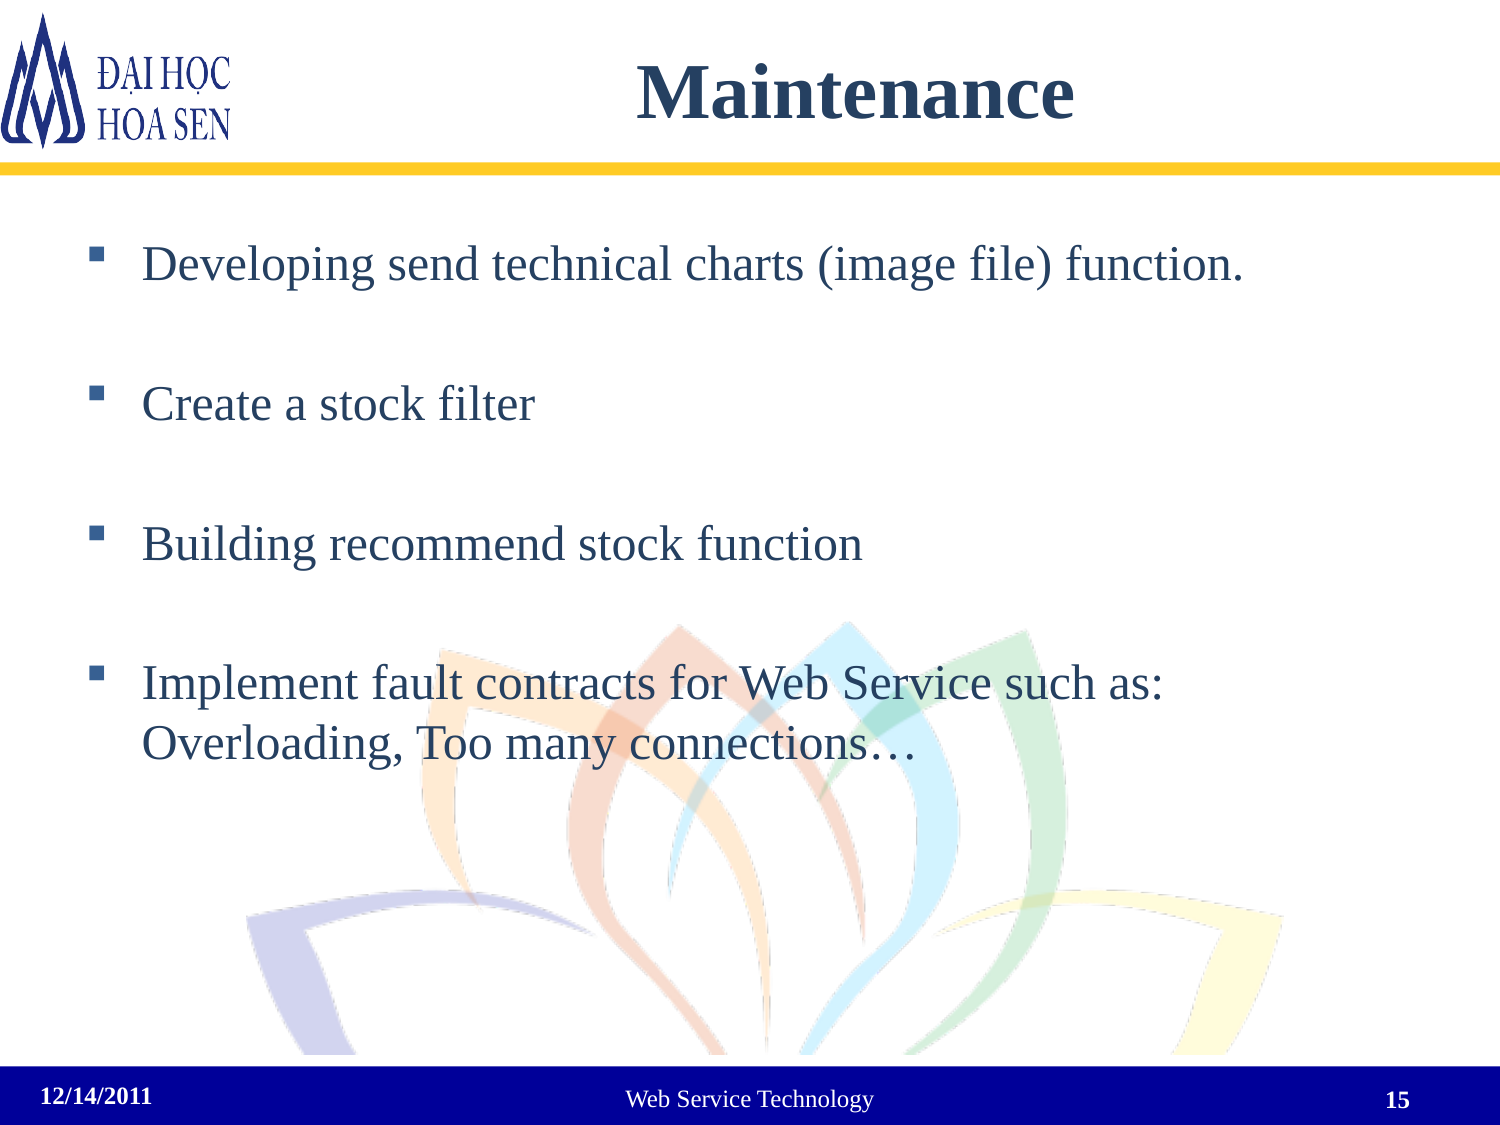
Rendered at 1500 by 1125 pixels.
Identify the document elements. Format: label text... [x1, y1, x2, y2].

picture [0, 12, 230, 150]
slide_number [24, 1065, 375, 1125]
list Developing send technical charts (image file) function. Create a stock filter Building recommend stock function Implement fault contracts for Web Service such as: Overloading, Too many connections… [70, 222, 1421, 1032]
title Maintenance [249, 23, 1463, 150]
footer Web Service Technology [512, 1067, 988, 1125]
slide_number 15 [1074, 1068, 1425, 1125]
